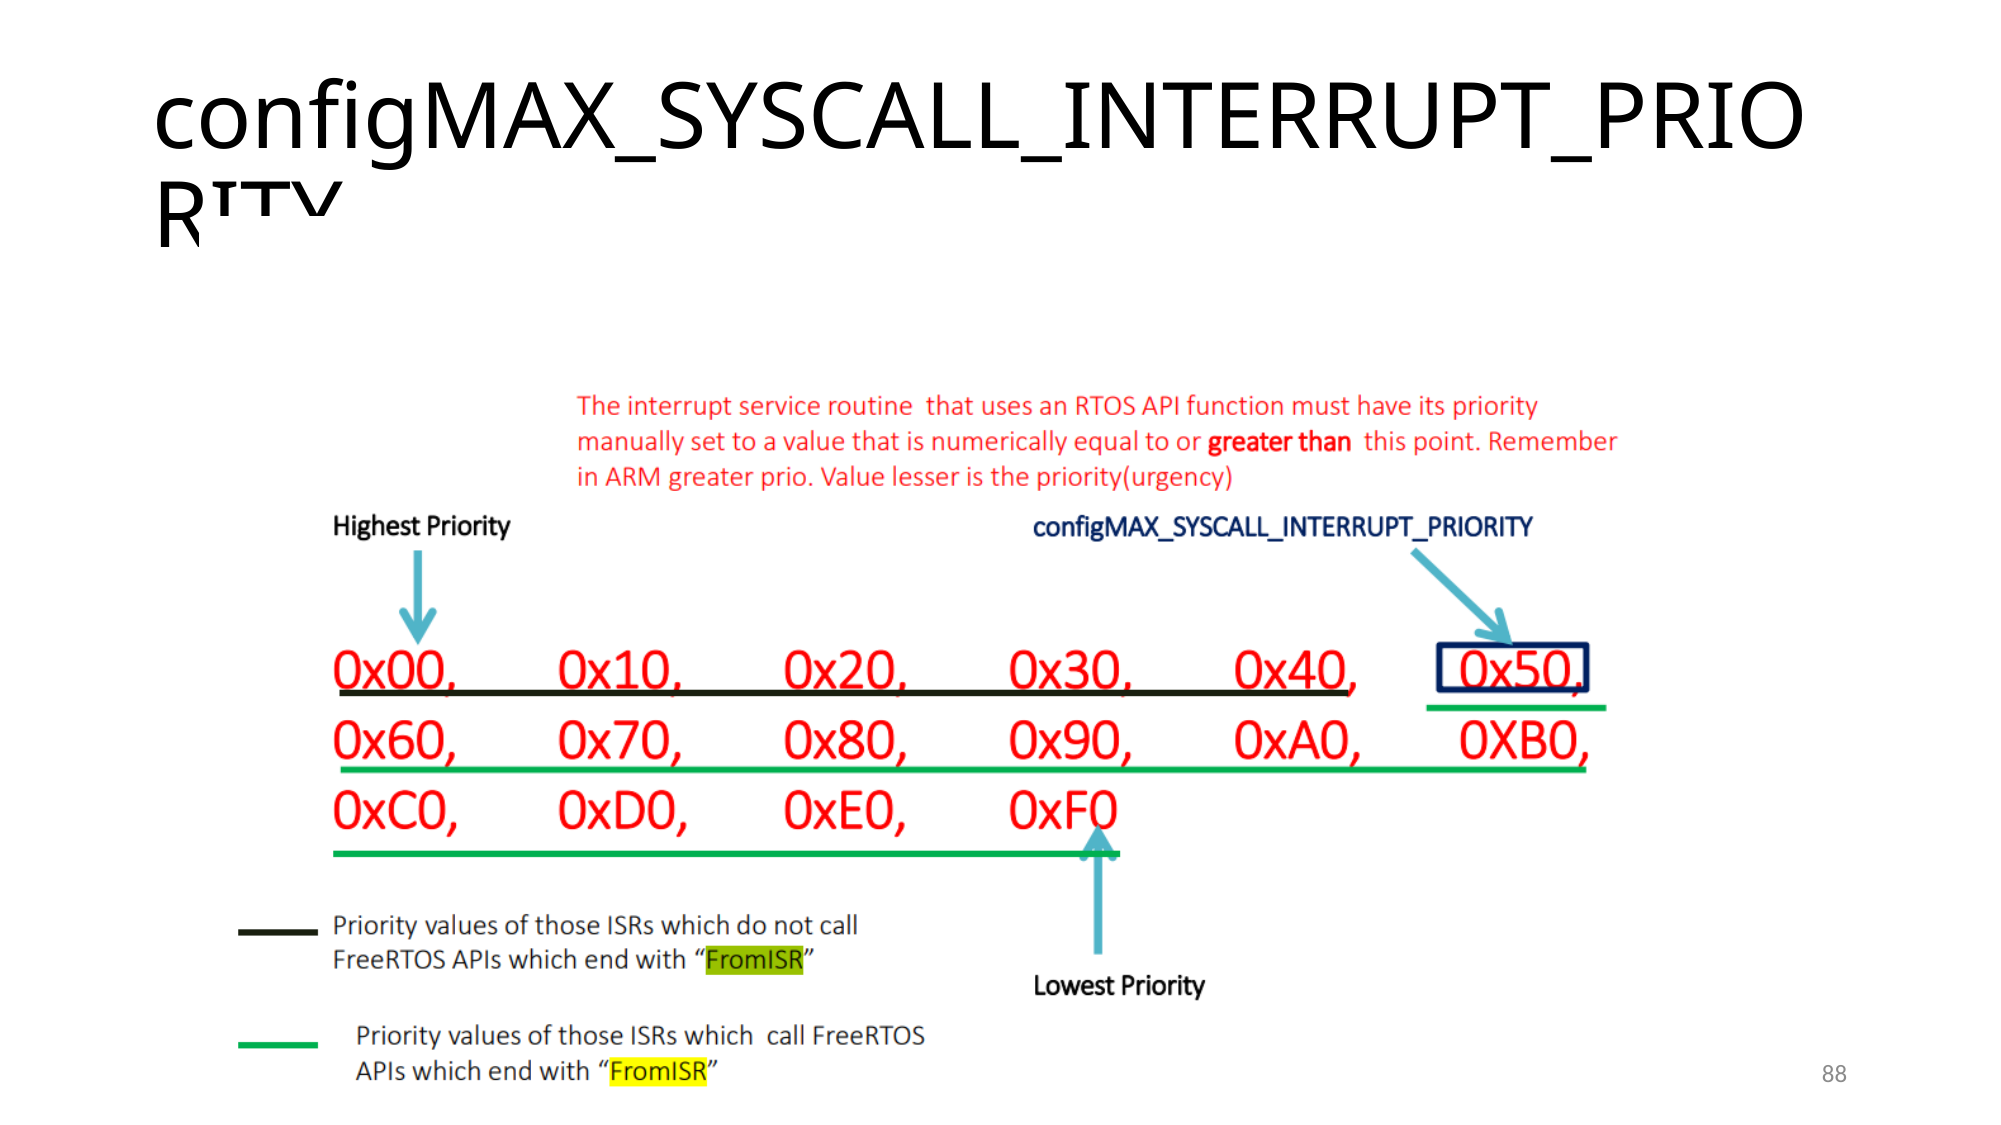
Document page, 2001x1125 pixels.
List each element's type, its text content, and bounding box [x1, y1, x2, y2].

title configMAX_SYSCALL_INTERRUPT_PRIORITY [137, 59, 1863, 278]
picture [199, 215, 1674, 1103]
slide_number 88 [1674, 1042, 1863, 1103]
